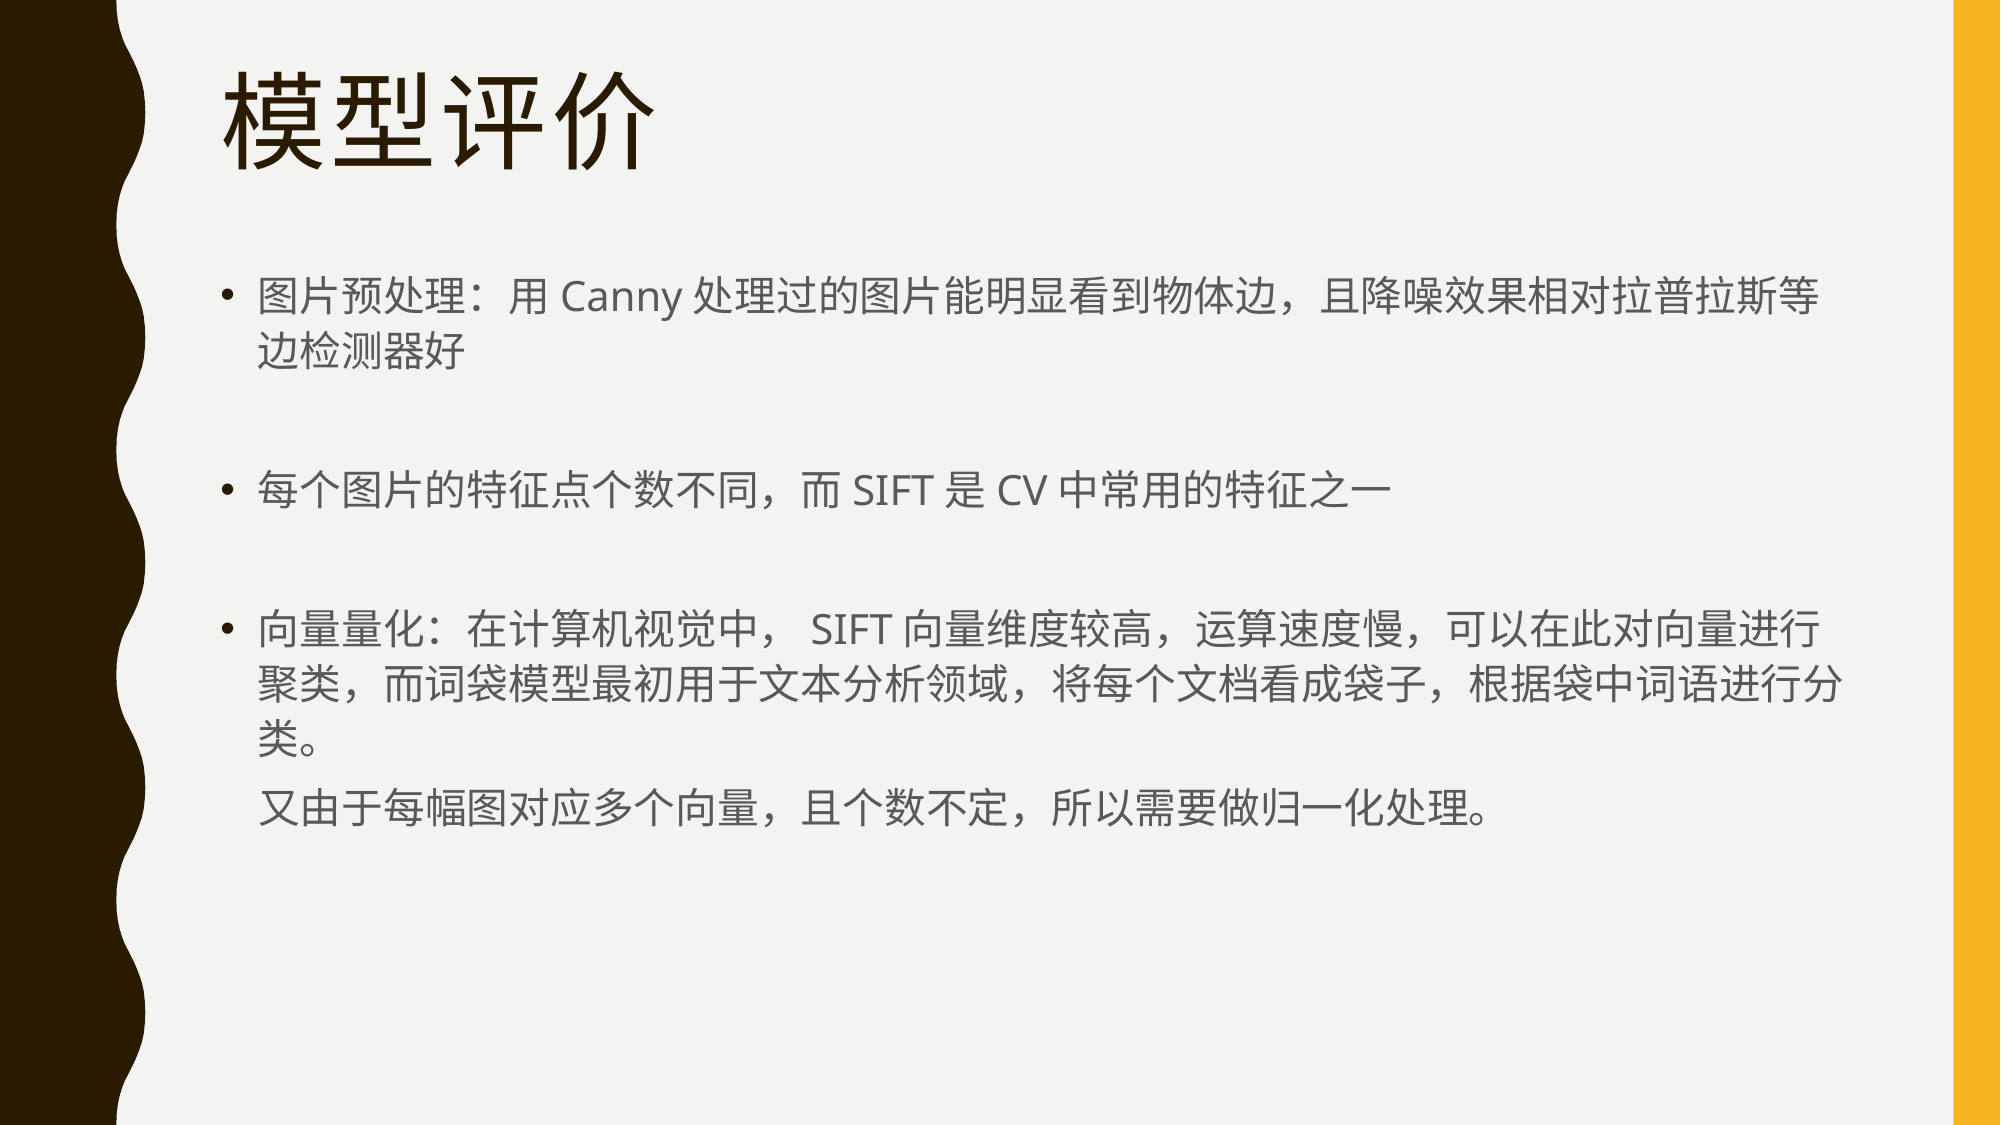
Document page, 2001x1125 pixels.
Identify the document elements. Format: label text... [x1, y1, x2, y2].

list 图片预处理：用Canny处理过的图片能明显看到物体边，且降噪效果相对拉普拉斯等边检测器好 每个图片的特征点个数不同，而SIFT是CV中常用的特征之一 向量量化：在计算机视觉中，SIFT向量维度较高，运算速度慢，可以在此对向量进行聚类，而词袋模型最初用于文本分析领域，将每个文档看成袋子，根据袋中词语进行分类。 又由于每幅图对应多个向量，且个数不定，所以需要做归一化处理。 [205, 257, 1875, 965]
title 模型评价 [205, 62, 1875, 233]
